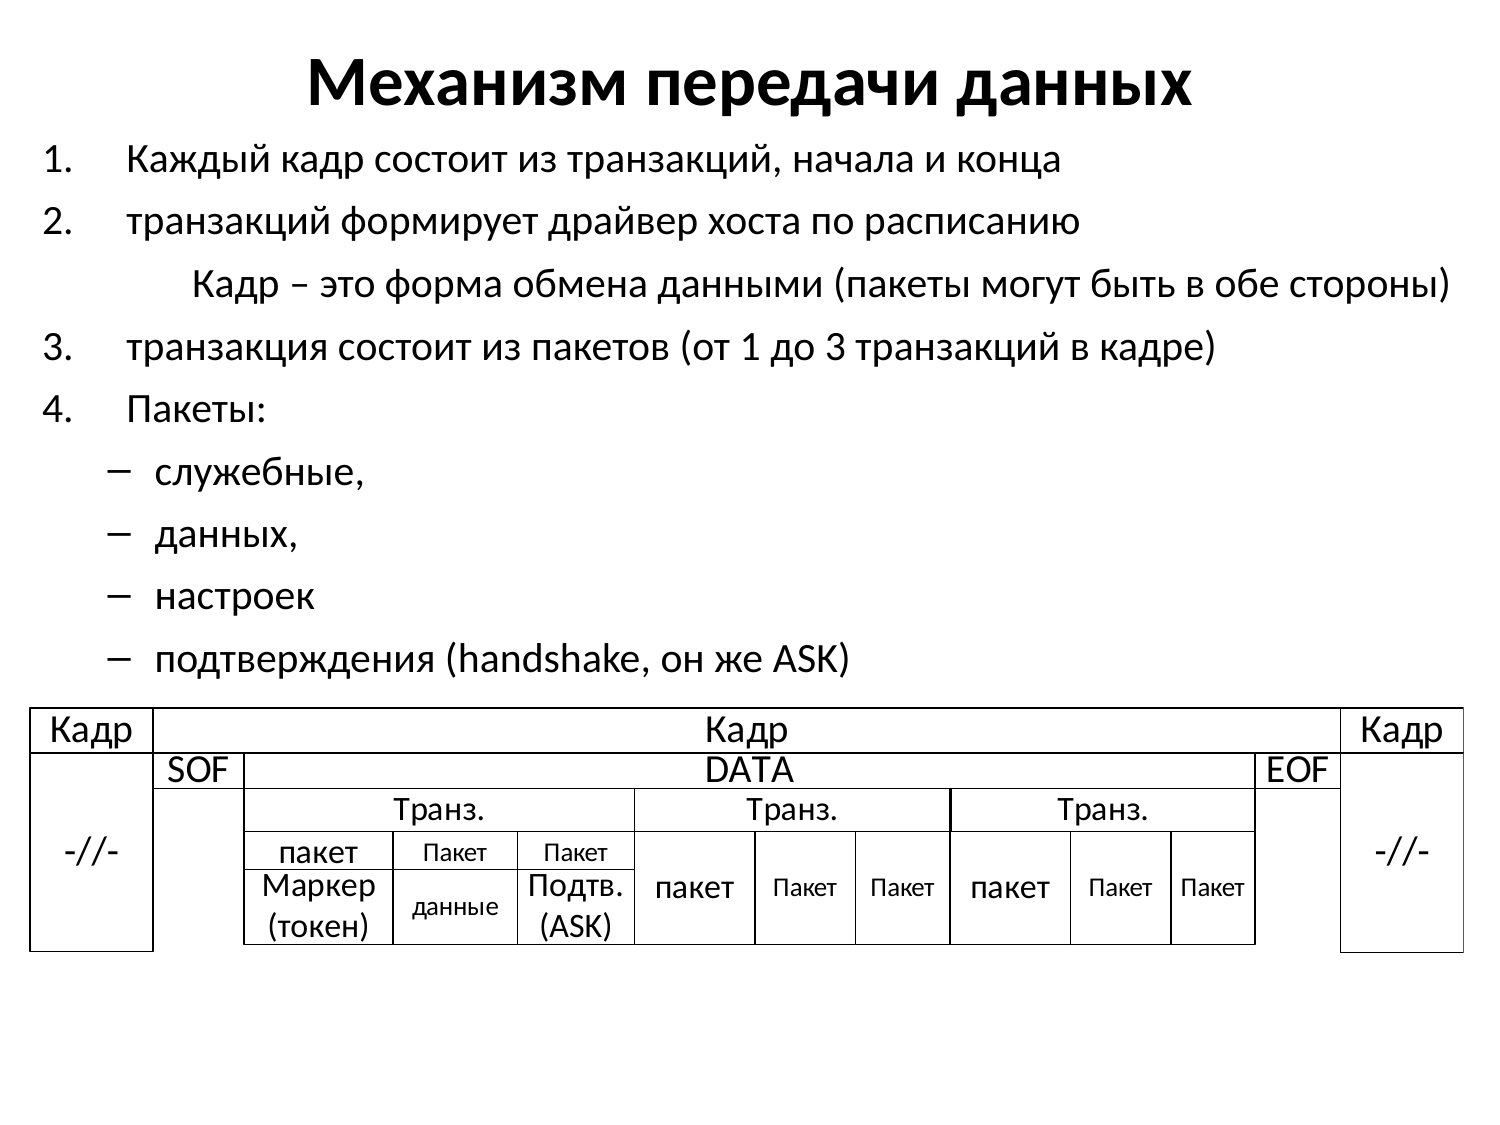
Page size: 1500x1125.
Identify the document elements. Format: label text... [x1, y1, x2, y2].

picture [26, 692, 1465, 965]
title Механизм передачи данных [75, 30, 1425, 123]
list Каждый кадр состоит из транзакций, начала и конца транзакций формирует драйвер хоста по расписанию Кадр – это форма обмена данными (пакеты могут быть в обе стороны) транзакция состоит из пакетов (от 1 до 3 транзакций в кадре) Пакеты: служебные, данных, настроек подтверждения (handshake, он же ASK) [27, 123, 1483, 1045]
